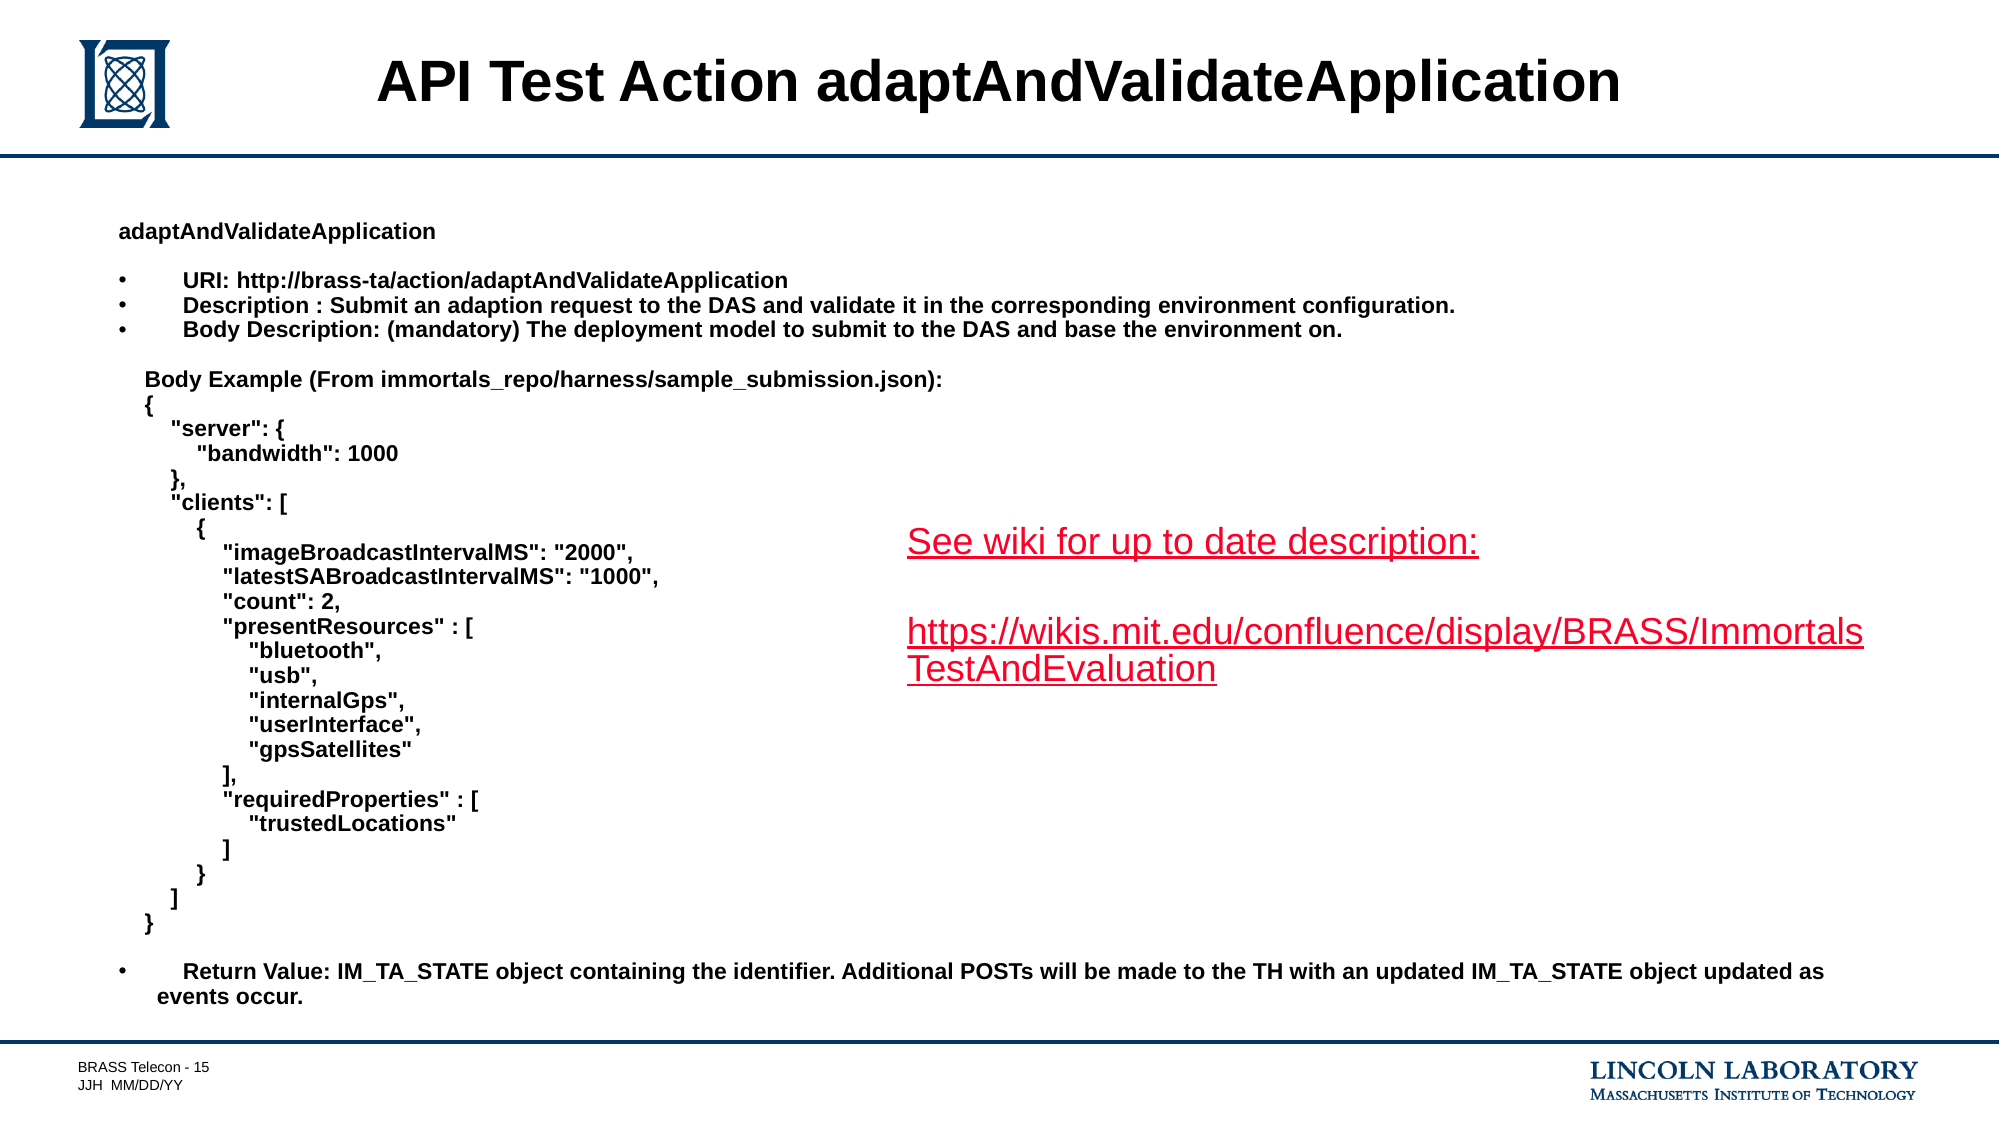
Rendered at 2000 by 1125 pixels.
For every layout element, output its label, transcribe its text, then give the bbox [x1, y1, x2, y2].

title API Test Action adaptAndValidateApplication [205, 16, 1794, 151]
picture [1588, 1061, 1918, 1100]
list adaptAndValidateApplication URI: http://brass-ta/action/adaptAndValidateApplication Description : Submit an adaption request to the DAS and validate it in the corresponding environment configuration. Body Description: (mandatory) The deployment model to submit to the DAS and base the environment on. Body Example (From immortals_repo/harness/sample_submission.json): { "server": { "bandwidth": 1000 }, "clients": [ { "imageBroadcastIntervalMS": "2000", "latestSABroadcastIntervalMS": "1000", "count": 2, "presentResources" : [ "bluetooth", "usb", "internalGps", "userInterface", "gpsSatellites" ], "requiredProperties" : [ "trustedLocations" ] } ] } Return Value: IM_TA_STATE object containing the identifier. Additional POSTs will be made to the TH with an updated IM_TA_STATE object updated as events occur. [103, 212, 1895, 1005]
text_box See wiki for up to date description: https://wikis.mit.edu/confluence/display/BRASS/ImmortalsTestAndEvaluation [892, 509, 1892, 660]
picture [79, 40, 170, 128]
